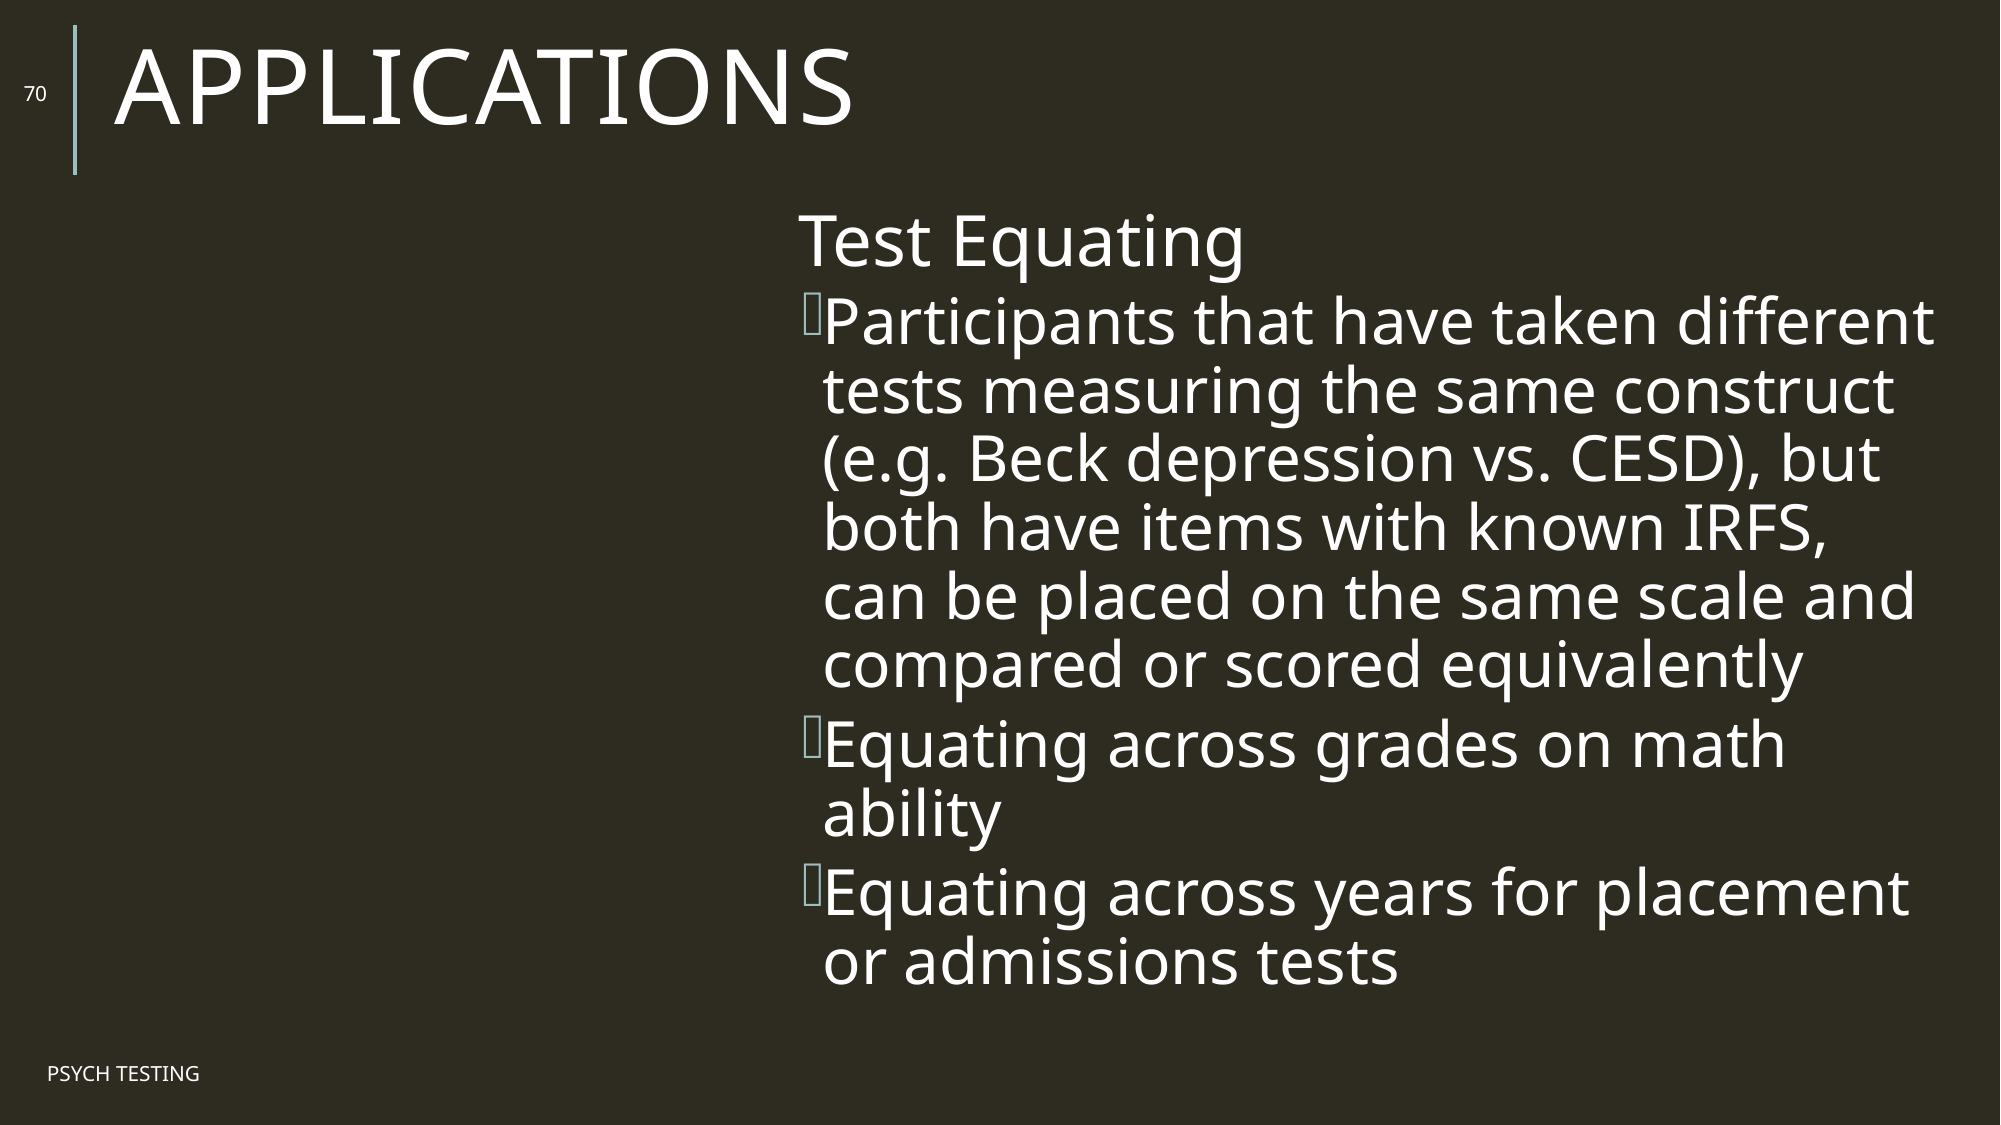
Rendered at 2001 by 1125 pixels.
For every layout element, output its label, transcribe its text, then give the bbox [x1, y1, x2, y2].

list Test Equating Participants that have taken different tests measuring the same construct (e.g. Beck depression vs. CESD), but both have items with known IRFS, can be placed on the same scale and compared or scored equivalently Equating across grades on math ability Equating across years for placement or admissions tests [774, 198, 1950, 1024]
title Applications [99, 19, 1950, 170]
slide_number 70 [8, 72, 63, 118]
footer Psych Testing [31, 1052, 375, 1097]
